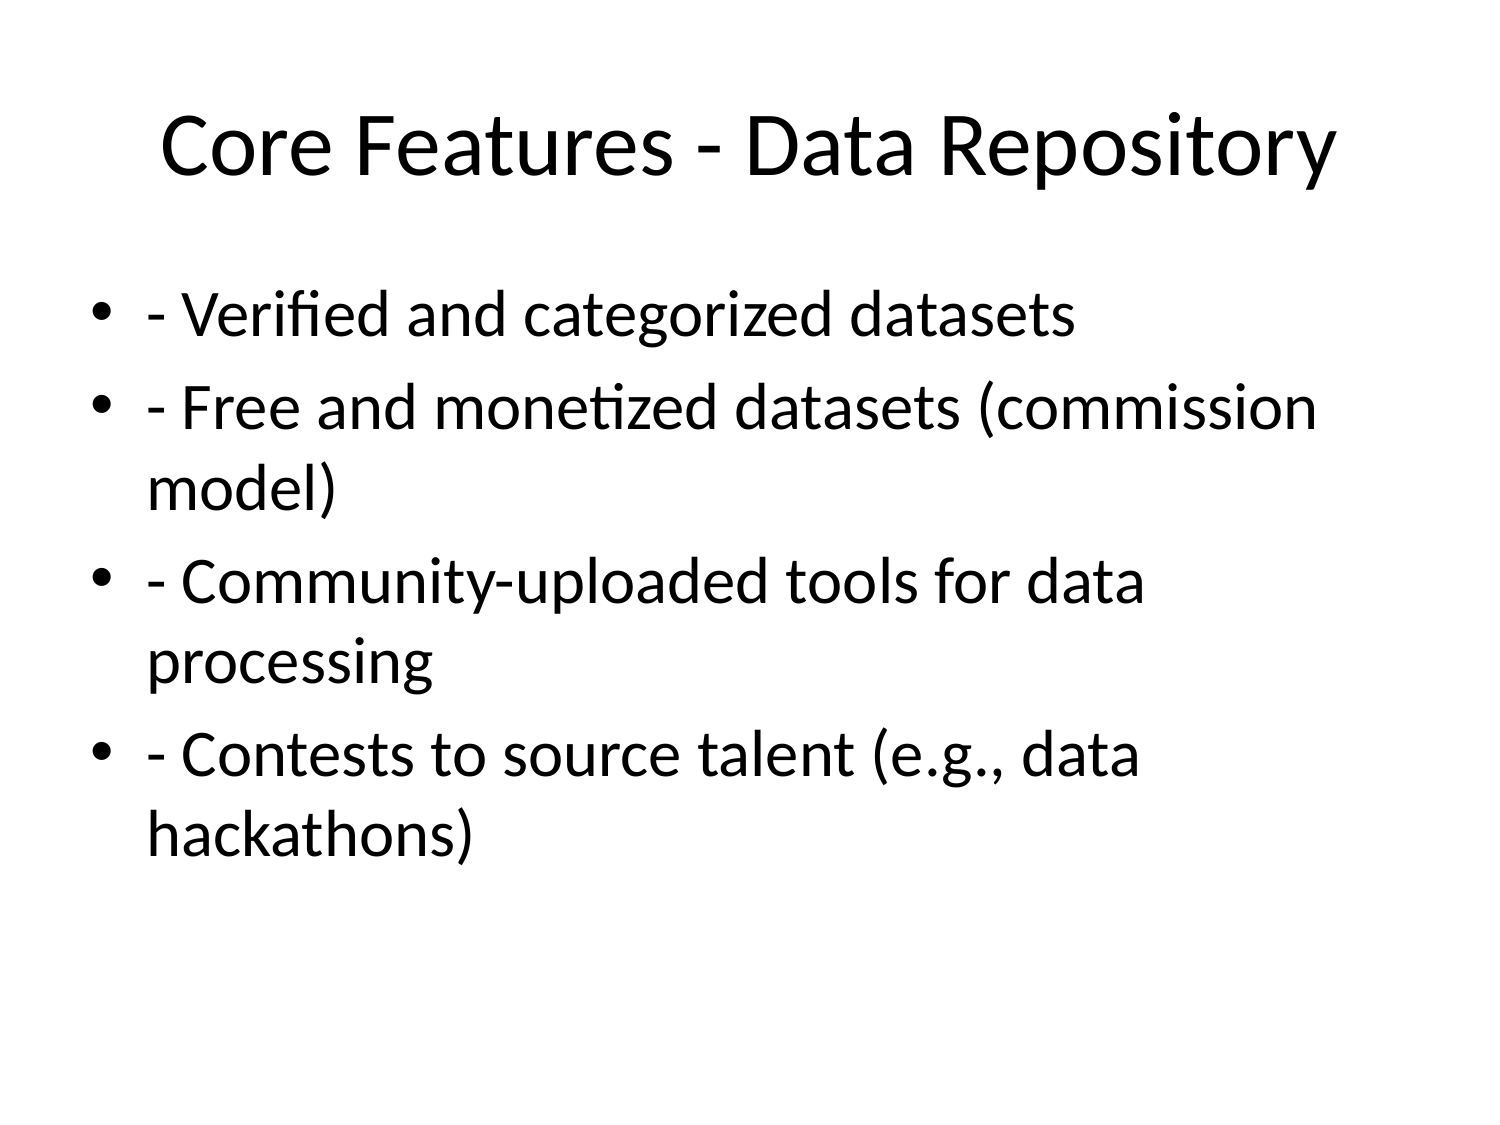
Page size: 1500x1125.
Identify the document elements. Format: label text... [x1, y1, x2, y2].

list - Verified and categorized datasets - Free and monetized datasets (commission model) - Community-uploaded tools for data processing - Contests to source talent (e.g., data hackathons) [75, 262, 1425, 1005]
title Core Features - Data Repository [75, 45, 1425, 233]
